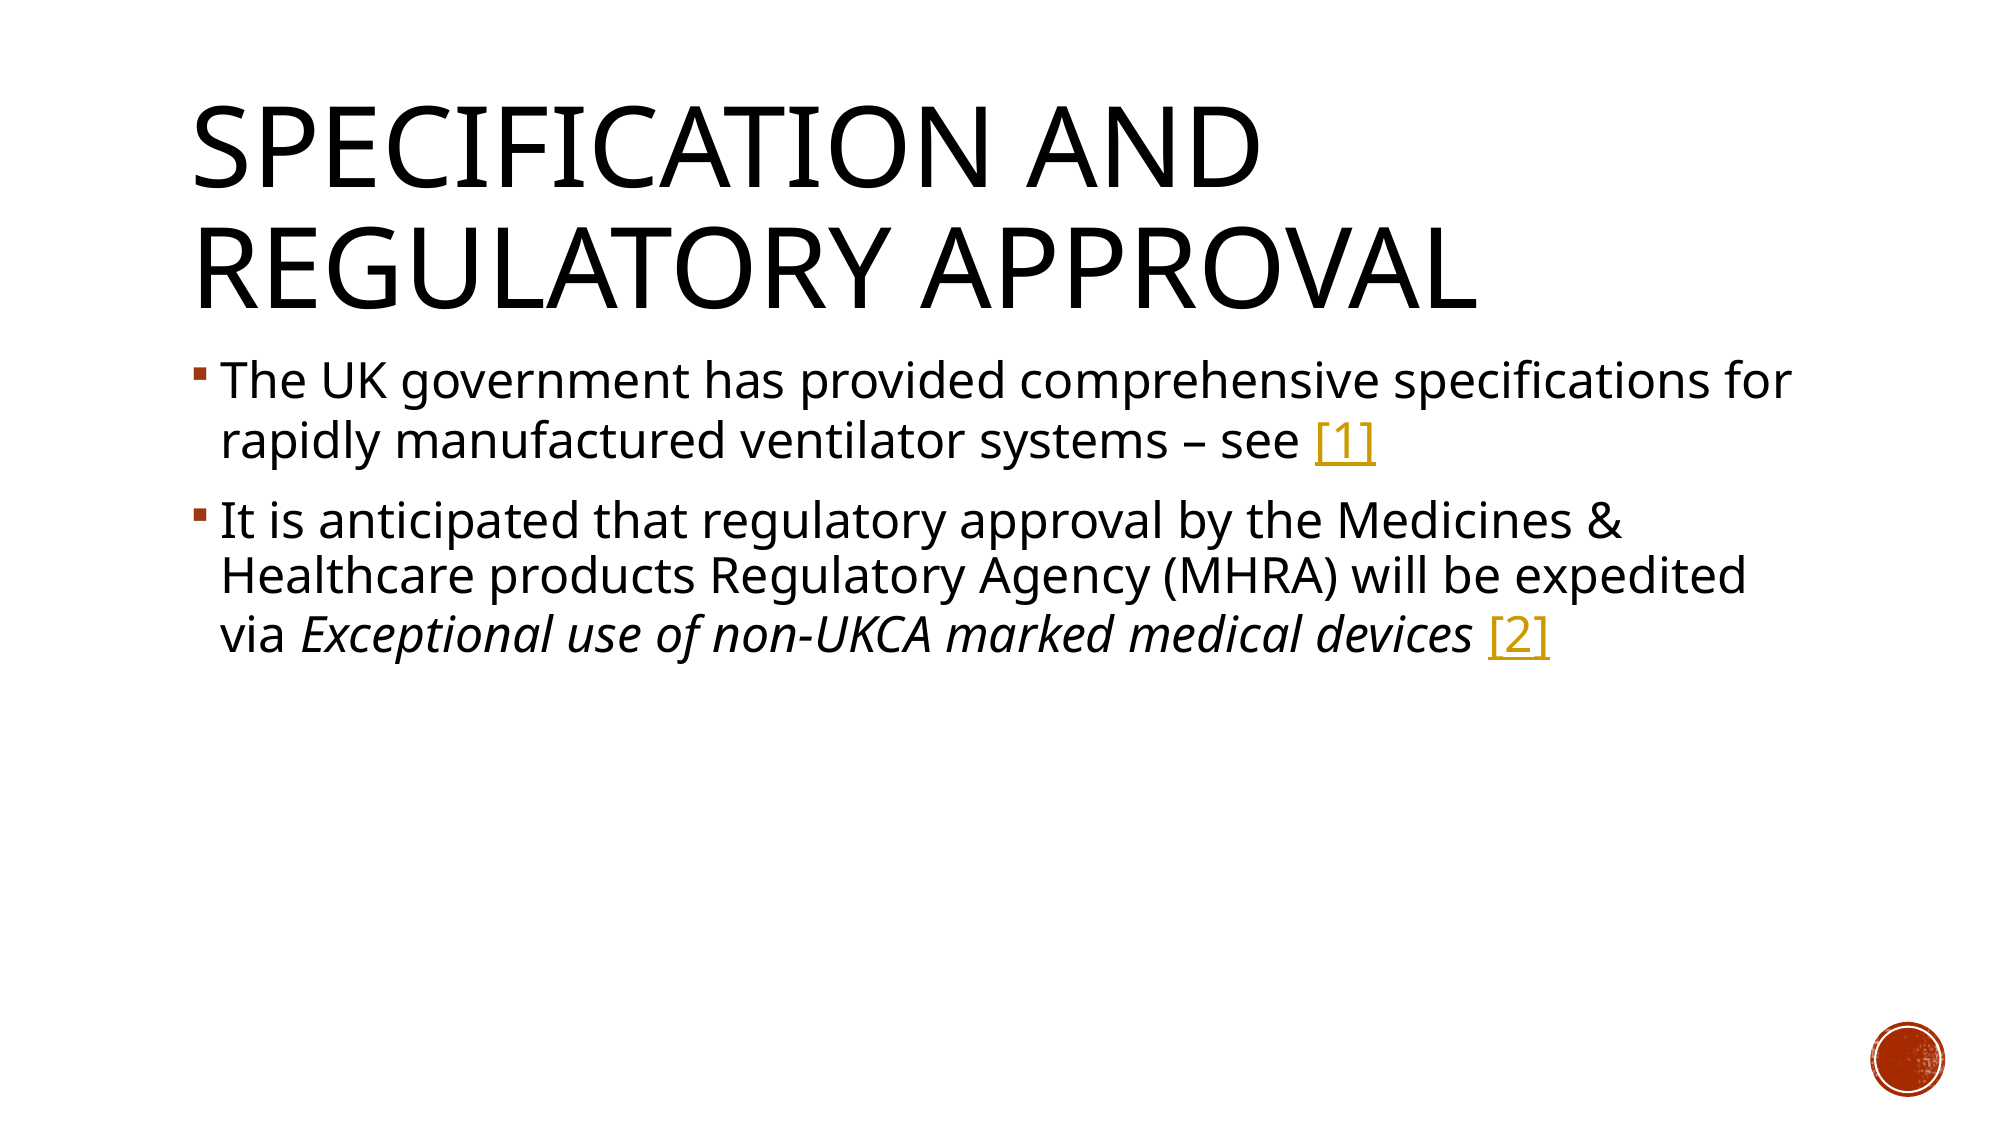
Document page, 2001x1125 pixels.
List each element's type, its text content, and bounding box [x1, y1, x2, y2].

title Specification and Regulatory Approval [175, 79, 1826, 344]
list The UK government has provided comprehensive specifications for rapidly manufactured ventilator systems – see [1] It is anticipated that regulatory approval by the Medicines & Healthcare products Regulatory Agency (MHRA) will be expedited via Exceptional use of non-UKCA marked medical devices [2] [175, 348, 1826, 1013]
